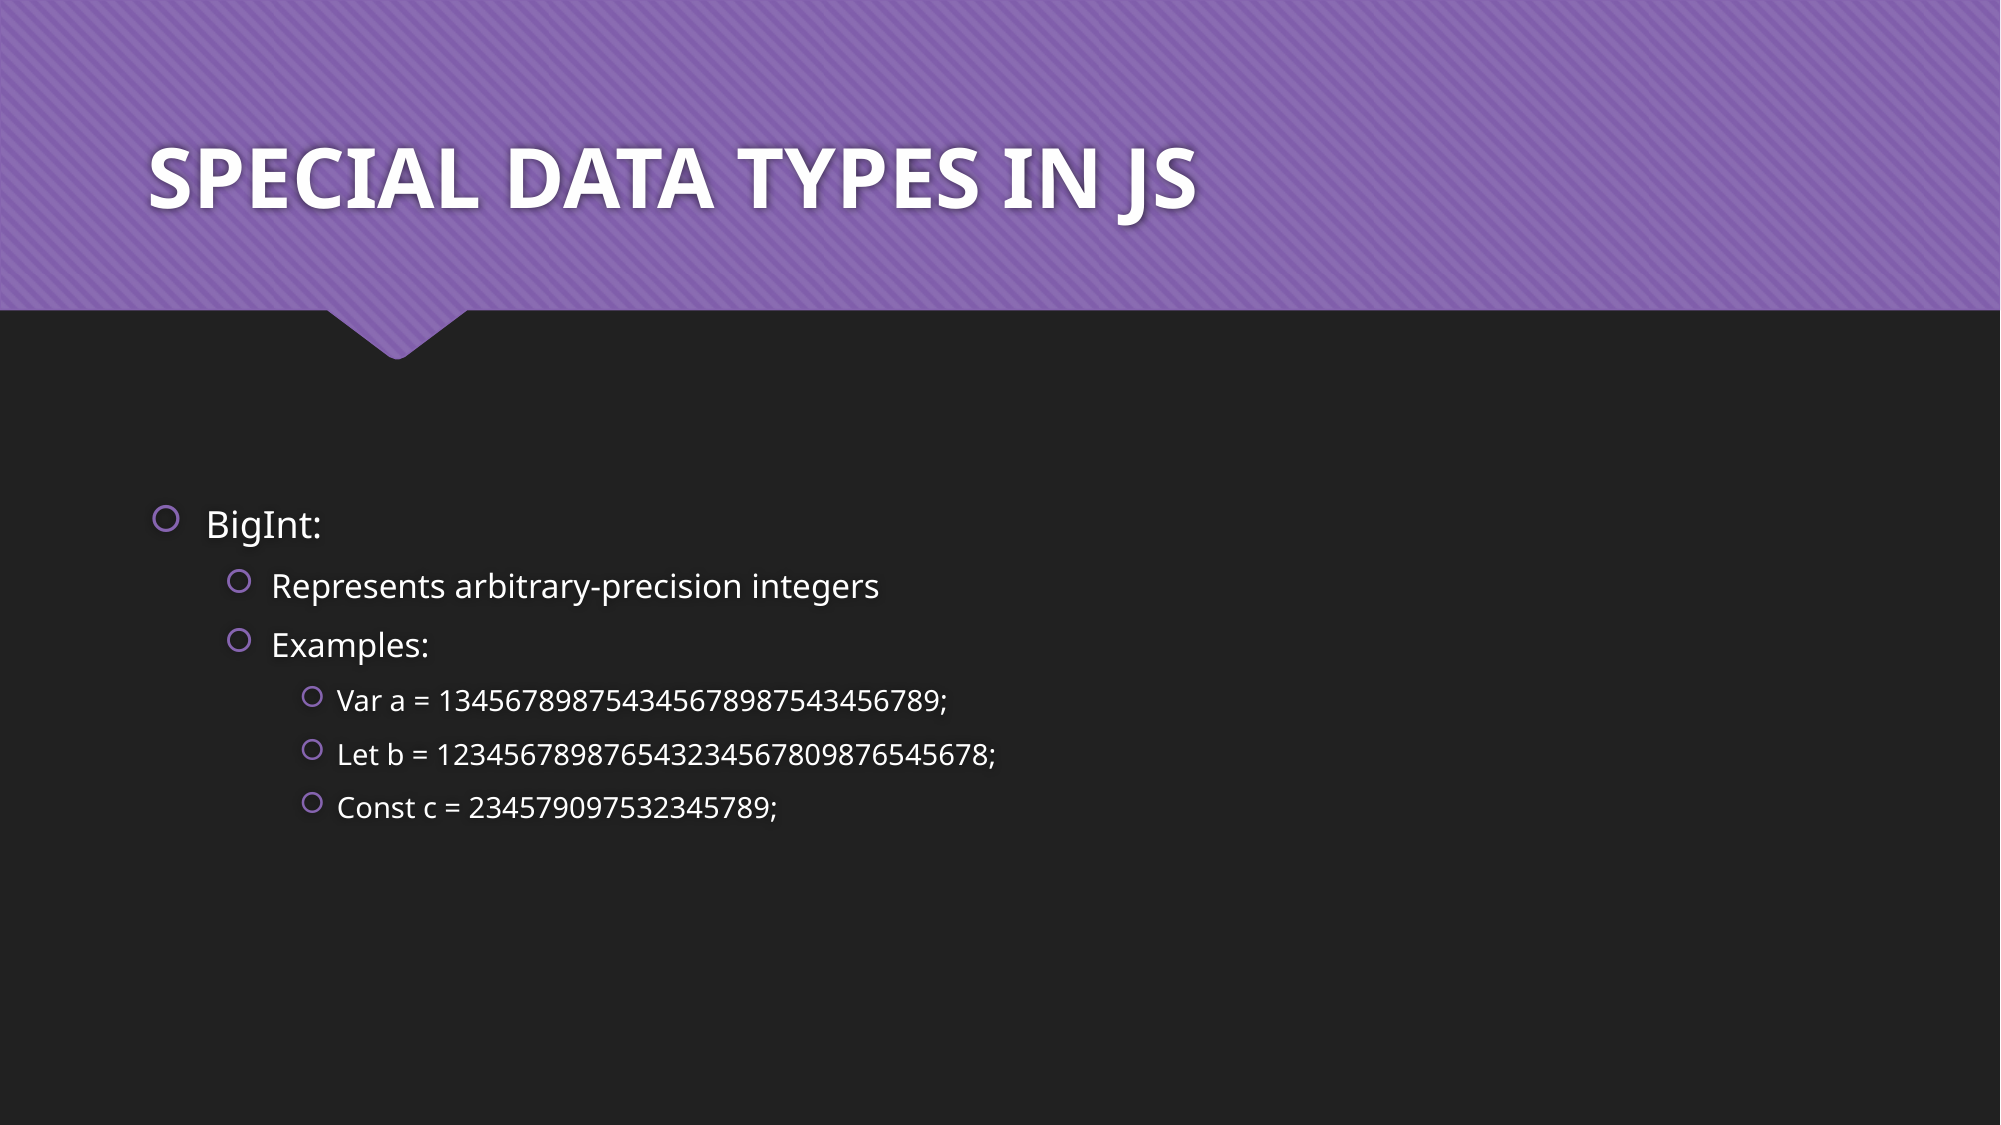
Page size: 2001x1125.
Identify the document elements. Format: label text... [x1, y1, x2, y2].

title SPECIAL DATA TYPES IN JS [132, 73, 1868, 233]
list BigInt: Represents arbitrary-precision integers Examples: Var a = 134567898754345678987543456789; Let b = 123456789876543234567809876545678; Const c = 234579097532345789; [134, 364, 1866, 962]
